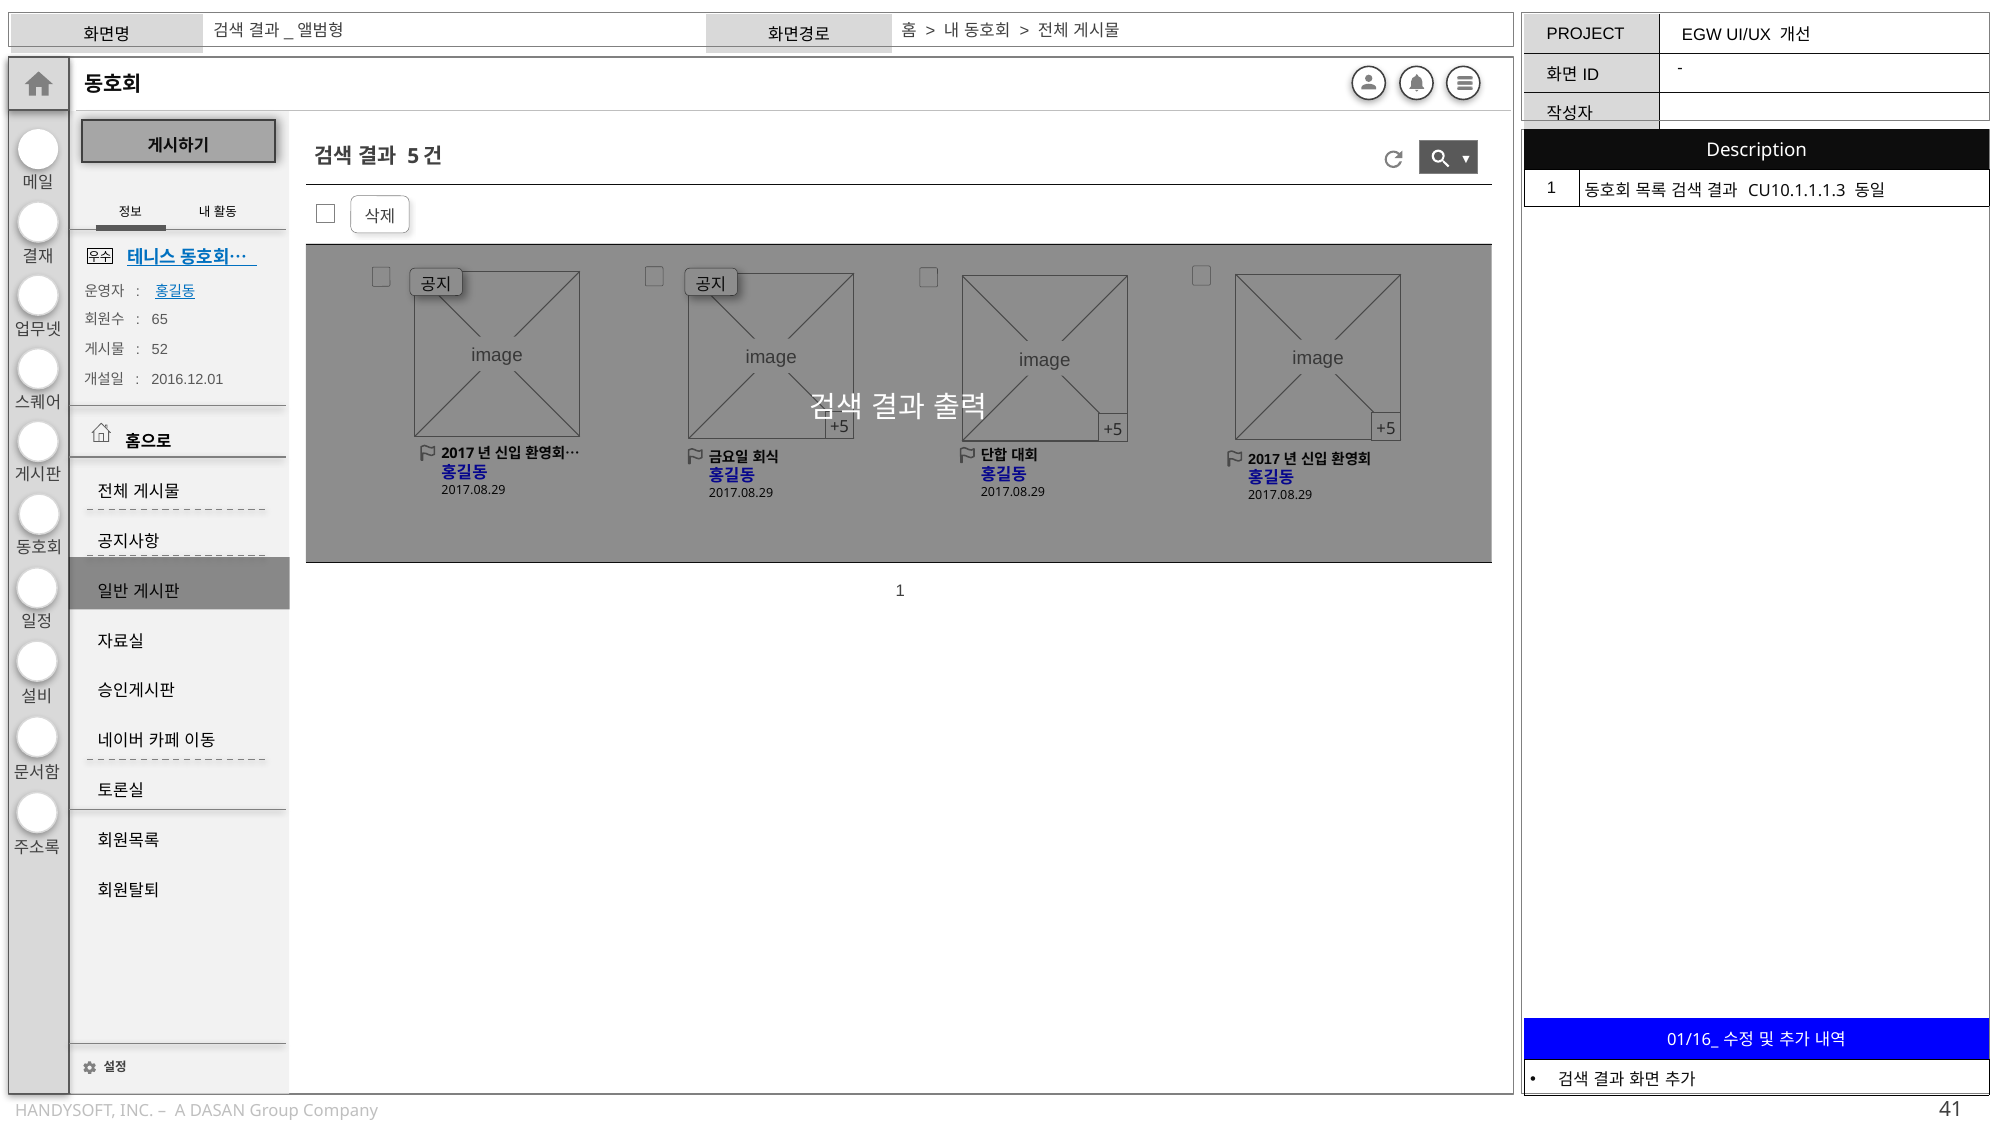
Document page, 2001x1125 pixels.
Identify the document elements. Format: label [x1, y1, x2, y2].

picture [1457, 76, 1473, 90]
text_box [314, 142, 641, 168]
text_box [889, 8, 1249, 51]
text_box [1384, 140, 1479, 174]
table_header [1524, 129, 1989, 169]
table_header [1524, 1018, 1989, 1059]
table_cell [1525, 170, 1579, 206]
text_box [68, 557, 290, 610]
text_box [305, 183, 1492, 563]
table_cell [1525, 1060, 1989, 1095]
table_cell [1580, 170, 1989, 206]
text_box [201, 8, 561, 51]
text_box [825, 573, 976, 606]
text_box [1662, 49, 1698, 84]
